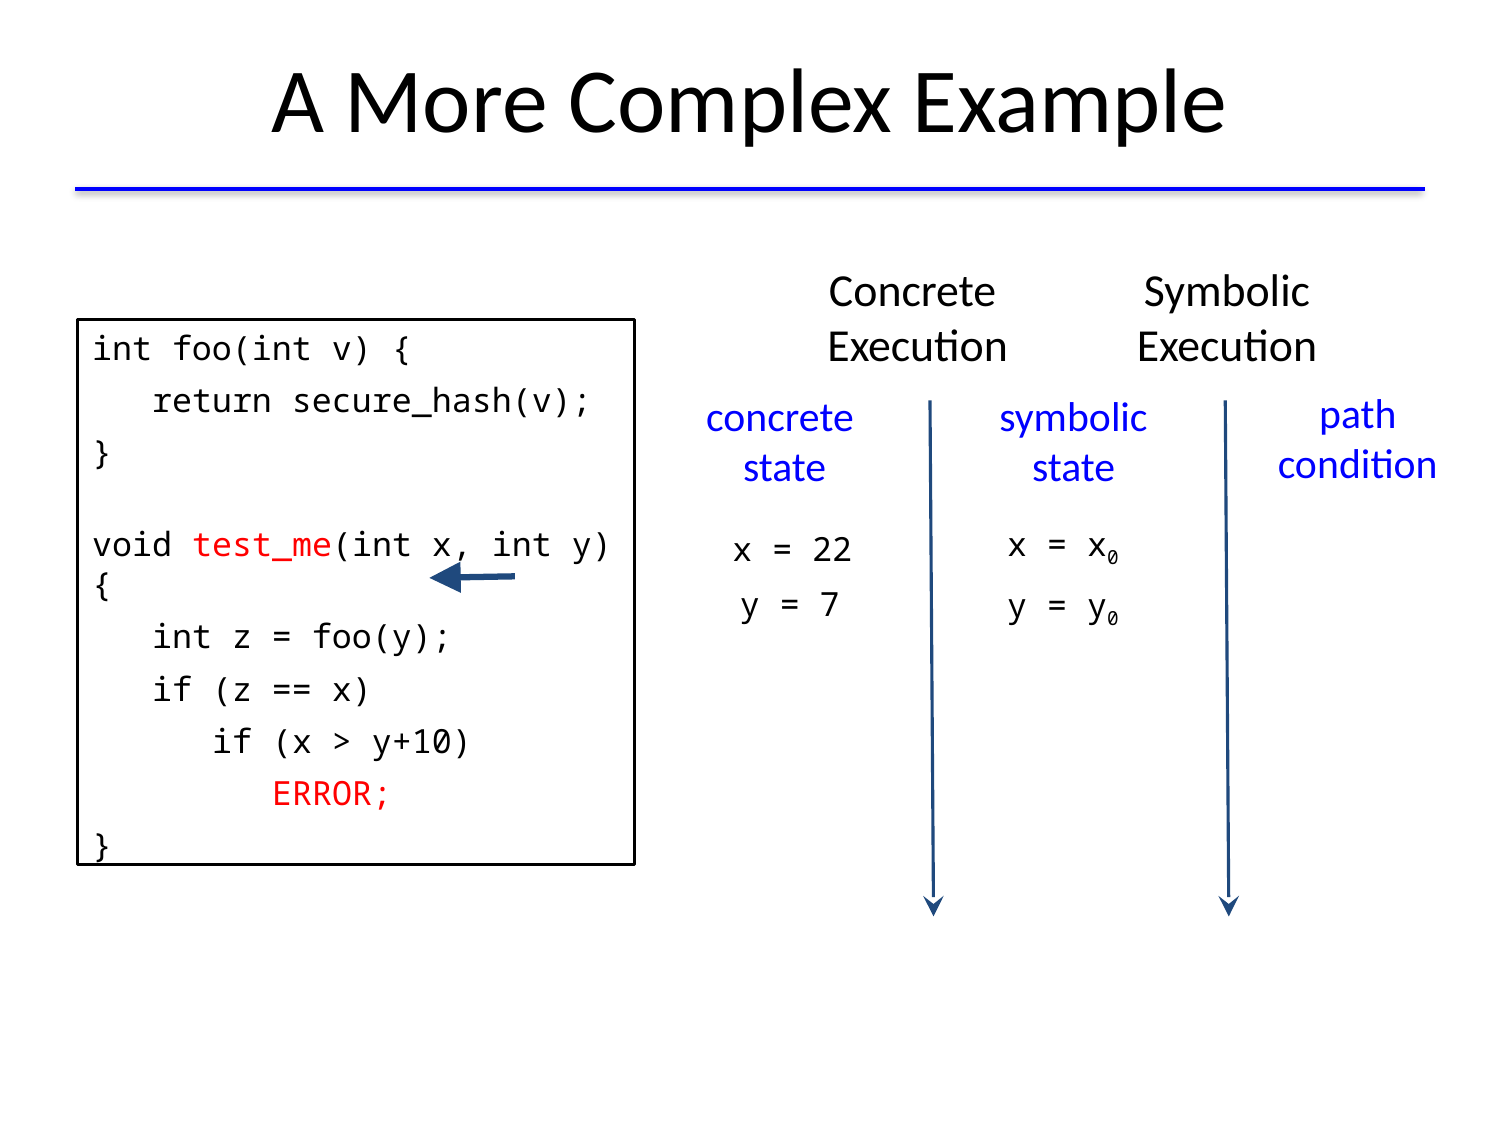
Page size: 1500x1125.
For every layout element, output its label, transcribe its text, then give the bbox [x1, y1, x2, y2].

text_box symbolic state [926, 388, 1230, 491]
text_box [429, 579, 442, 585]
list int foo(int v) { return secure_hash(v); } void test_me(int x, int y) { int z = foo(y); if (z == x) if (x > y+10) ERROR; } [77, 319, 635, 865]
text_box concrete state [643, 388, 926, 491]
text_box x = x0 y = y0 [939, 510, 1186, 642]
text_box Concrete Execution [762, 264, 1074, 367]
text_box Symbolic Execution [1078, 264, 1376, 367]
title A More Complex Example [75, 1, 1425, 190]
text_box [461, 580, 515, 585]
text_box path condition [1248, 386, 1467, 489]
text_box [929, 400, 934, 917]
text_box [1225, 400, 1230, 917]
text_box x = 22 y = 7 [664, 512, 916, 642]
